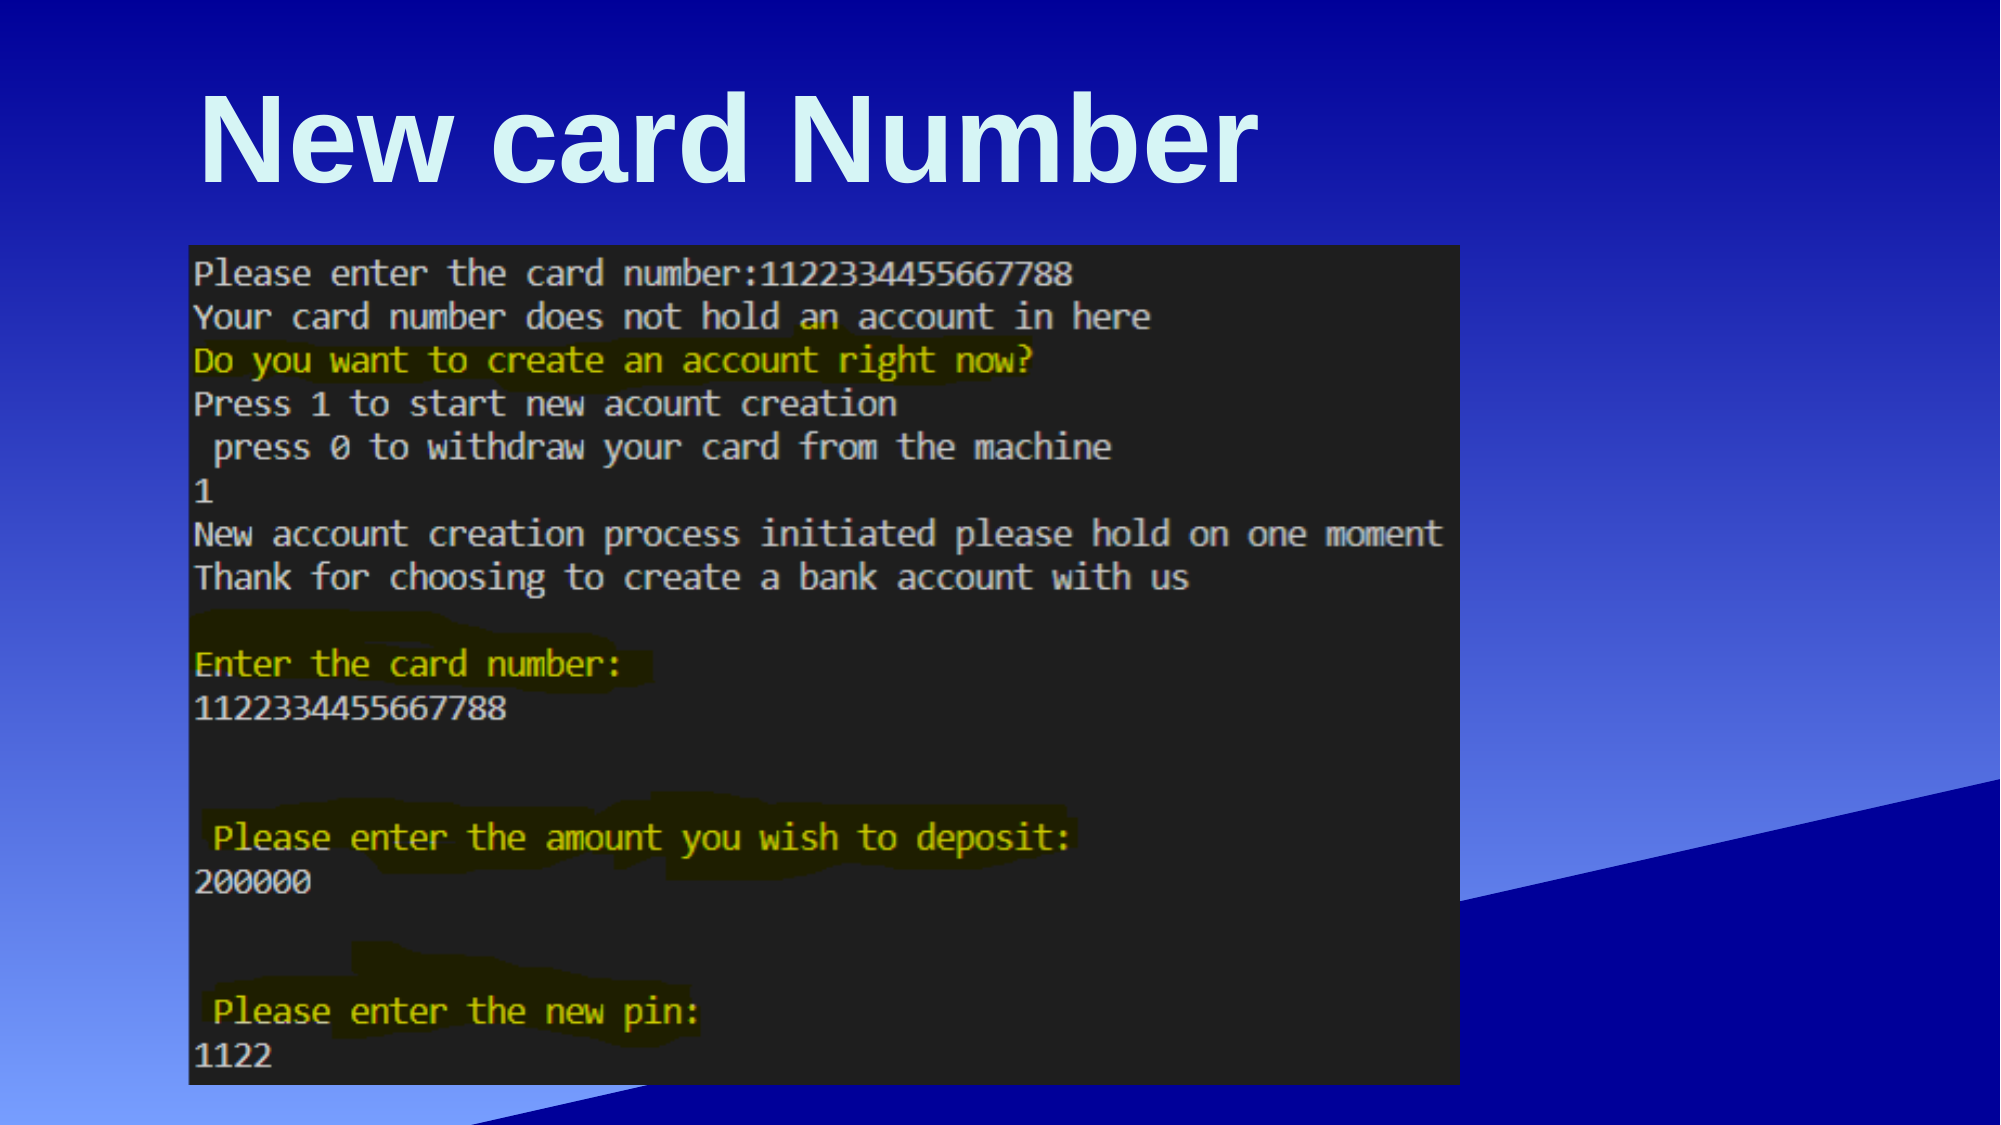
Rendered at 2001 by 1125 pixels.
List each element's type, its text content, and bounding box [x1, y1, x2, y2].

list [183, 245, 1460, 1085]
text_box New card Number [183, 50, 1276, 216]
